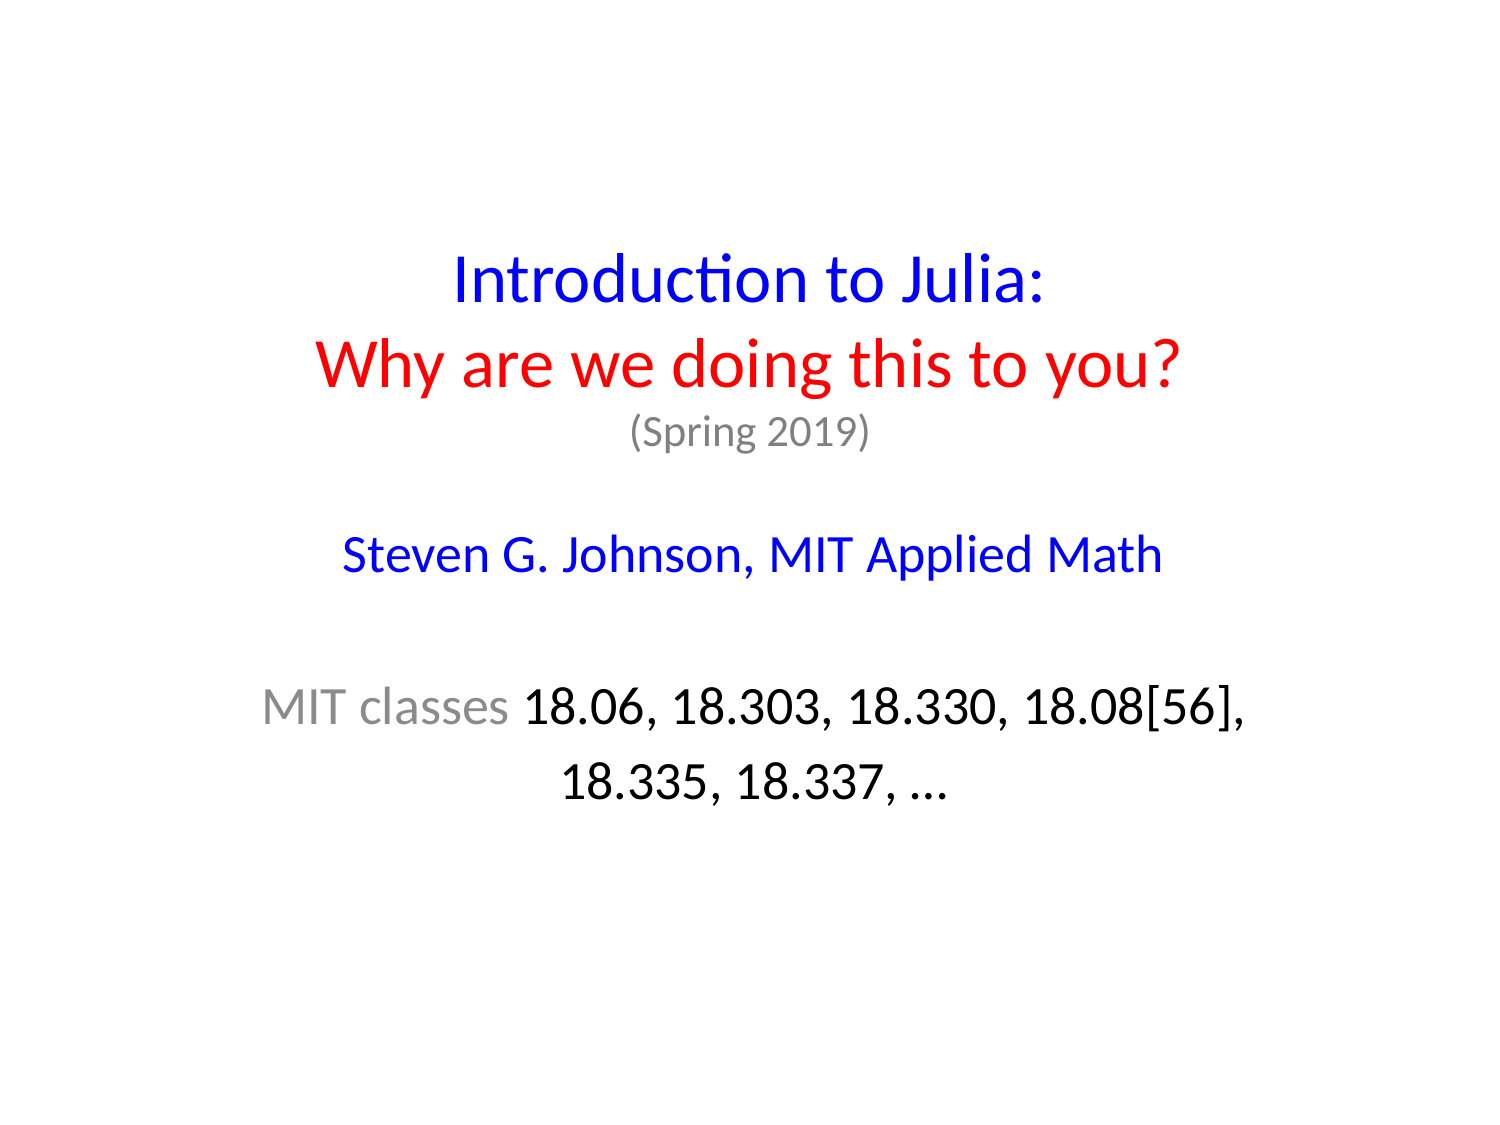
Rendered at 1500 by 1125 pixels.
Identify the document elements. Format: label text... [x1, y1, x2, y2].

title Introduction to Julia: Why are we doing this to you? (Spring 2019) [112, 223, 1388, 465]
subtitle Steven G. Johnson, MIT Applied Math MIT classes 18.06, 18.303, 18.330, 18.08[56], 18.335, 18.337, … [48, 511, 1459, 821]
